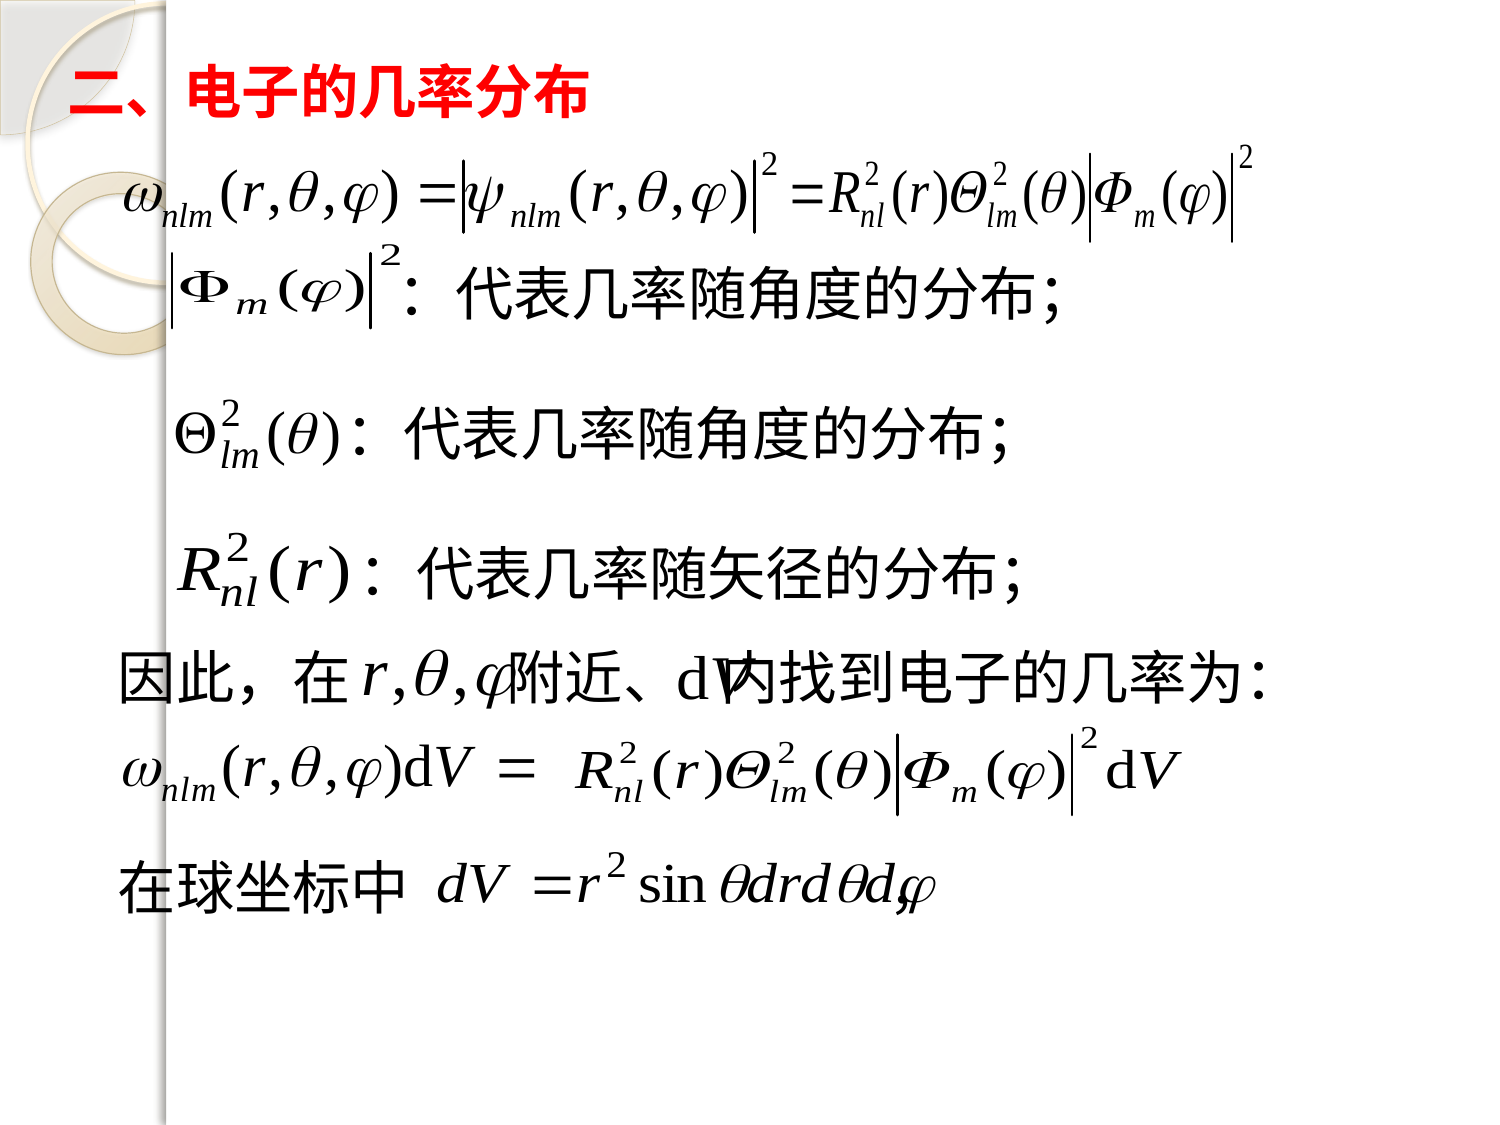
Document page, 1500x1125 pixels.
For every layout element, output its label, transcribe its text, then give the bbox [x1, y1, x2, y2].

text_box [52, 632, 1500, 930]
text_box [121, 231, 1500, 623]
text_box 二、电子的几率分布 [52, 47, 1012, 133]
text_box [114, 126, 1265, 236]
